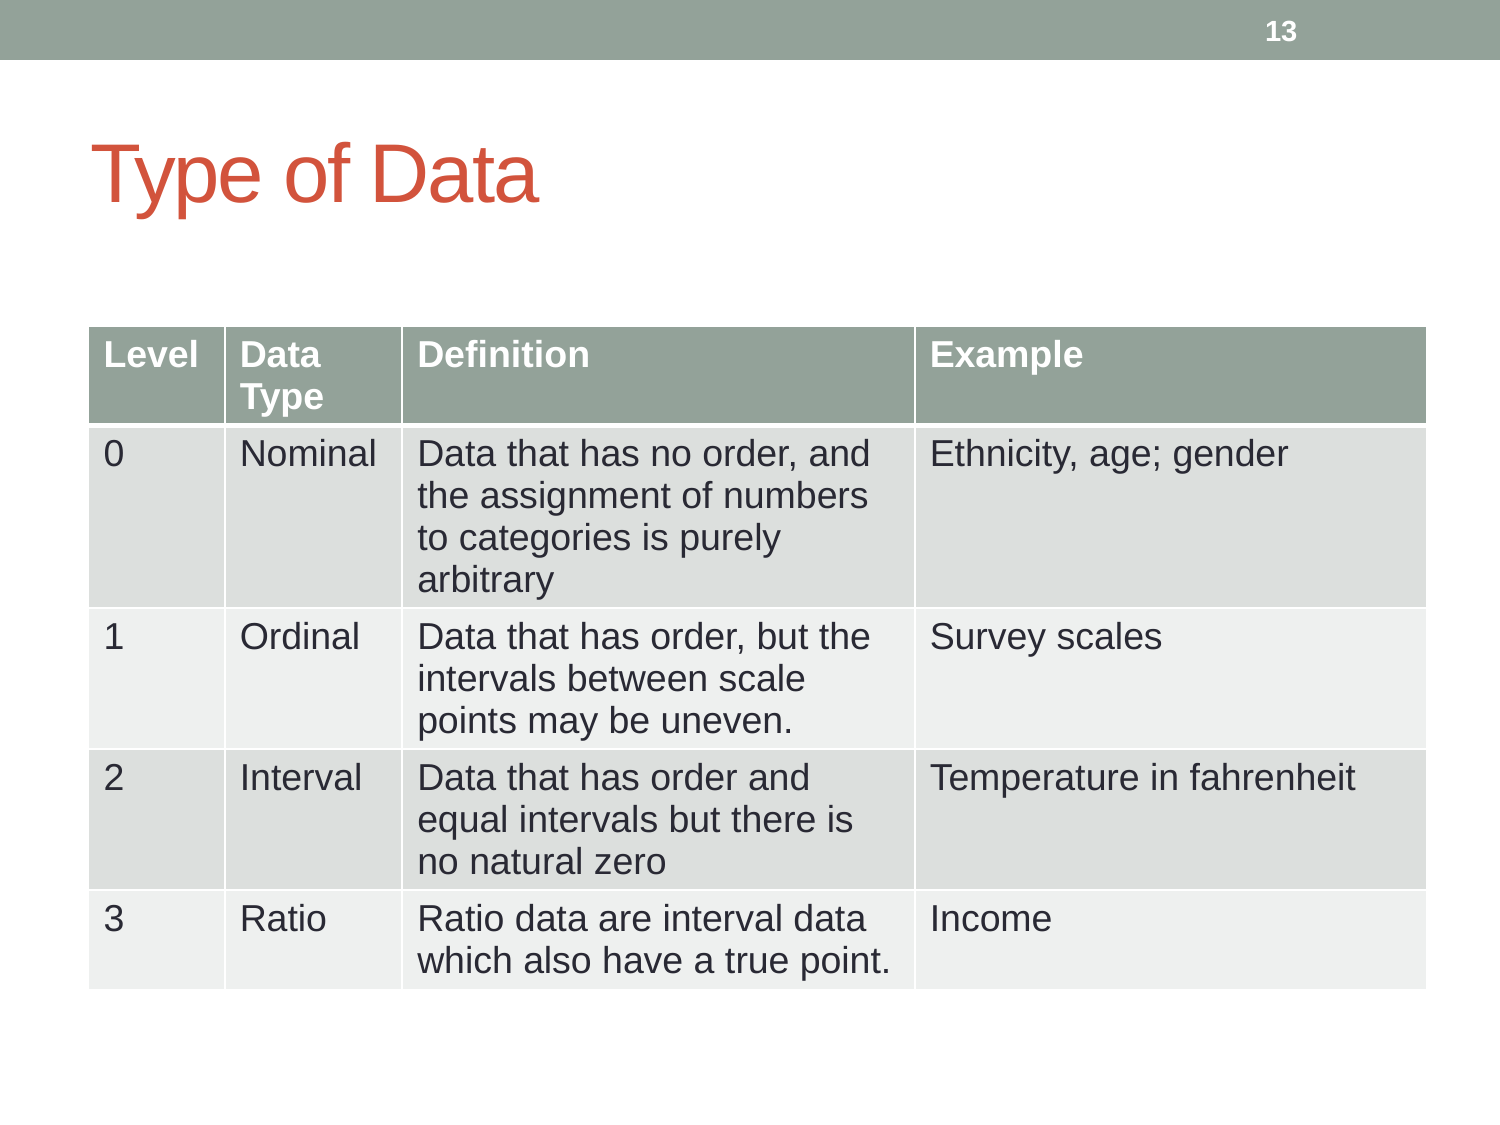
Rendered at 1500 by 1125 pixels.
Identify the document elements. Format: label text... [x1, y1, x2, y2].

table_cell Data that has order and equal intervals but there is no natural zero [403, 750, 914, 889]
table_cell Nominal [226, 428, 401, 607]
table_cell 2 [89, 750, 224, 889]
table_header Level [89, 327, 224, 423]
table_cell Data that has order, but the intervals between scale points may be uneven. [403, 609, 914, 748]
table_cell Interval [226, 750, 401, 889]
table_header Data Type [226, 327, 401, 423]
table_cell Ethnicity, age; gender [916, 428, 1426, 607]
table_header Example [916, 327, 1426, 423]
table_cell 1 [89, 609, 224, 748]
table_cell 0 [89, 428, 224, 607]
title Type of Data [75, 87, 1425, 250]
table_cell Ordinal [226, 609, 401, 748]
slide_number 13 [1250, 3, 1425, 57]
table_cell Ratio [226, 891, 401, 989]
table_cell Income [916, 891, 1426, 989]
table_cell Temperature in fahrenheit [916, 750, 1426, 889]
table_cell 3 [89, 891, 224, 989]
table_cell Survey scales [916, 609, 1426, 748]
table_cell Ratio data are interval data which also have a true point. [403, 891, 914, 989]
table_header Definition [403, 327, 914, 423]
table_cell Data that has no order, and the assignment of numbers to categories is purely arbitrary [403, 428, 914, 607]
